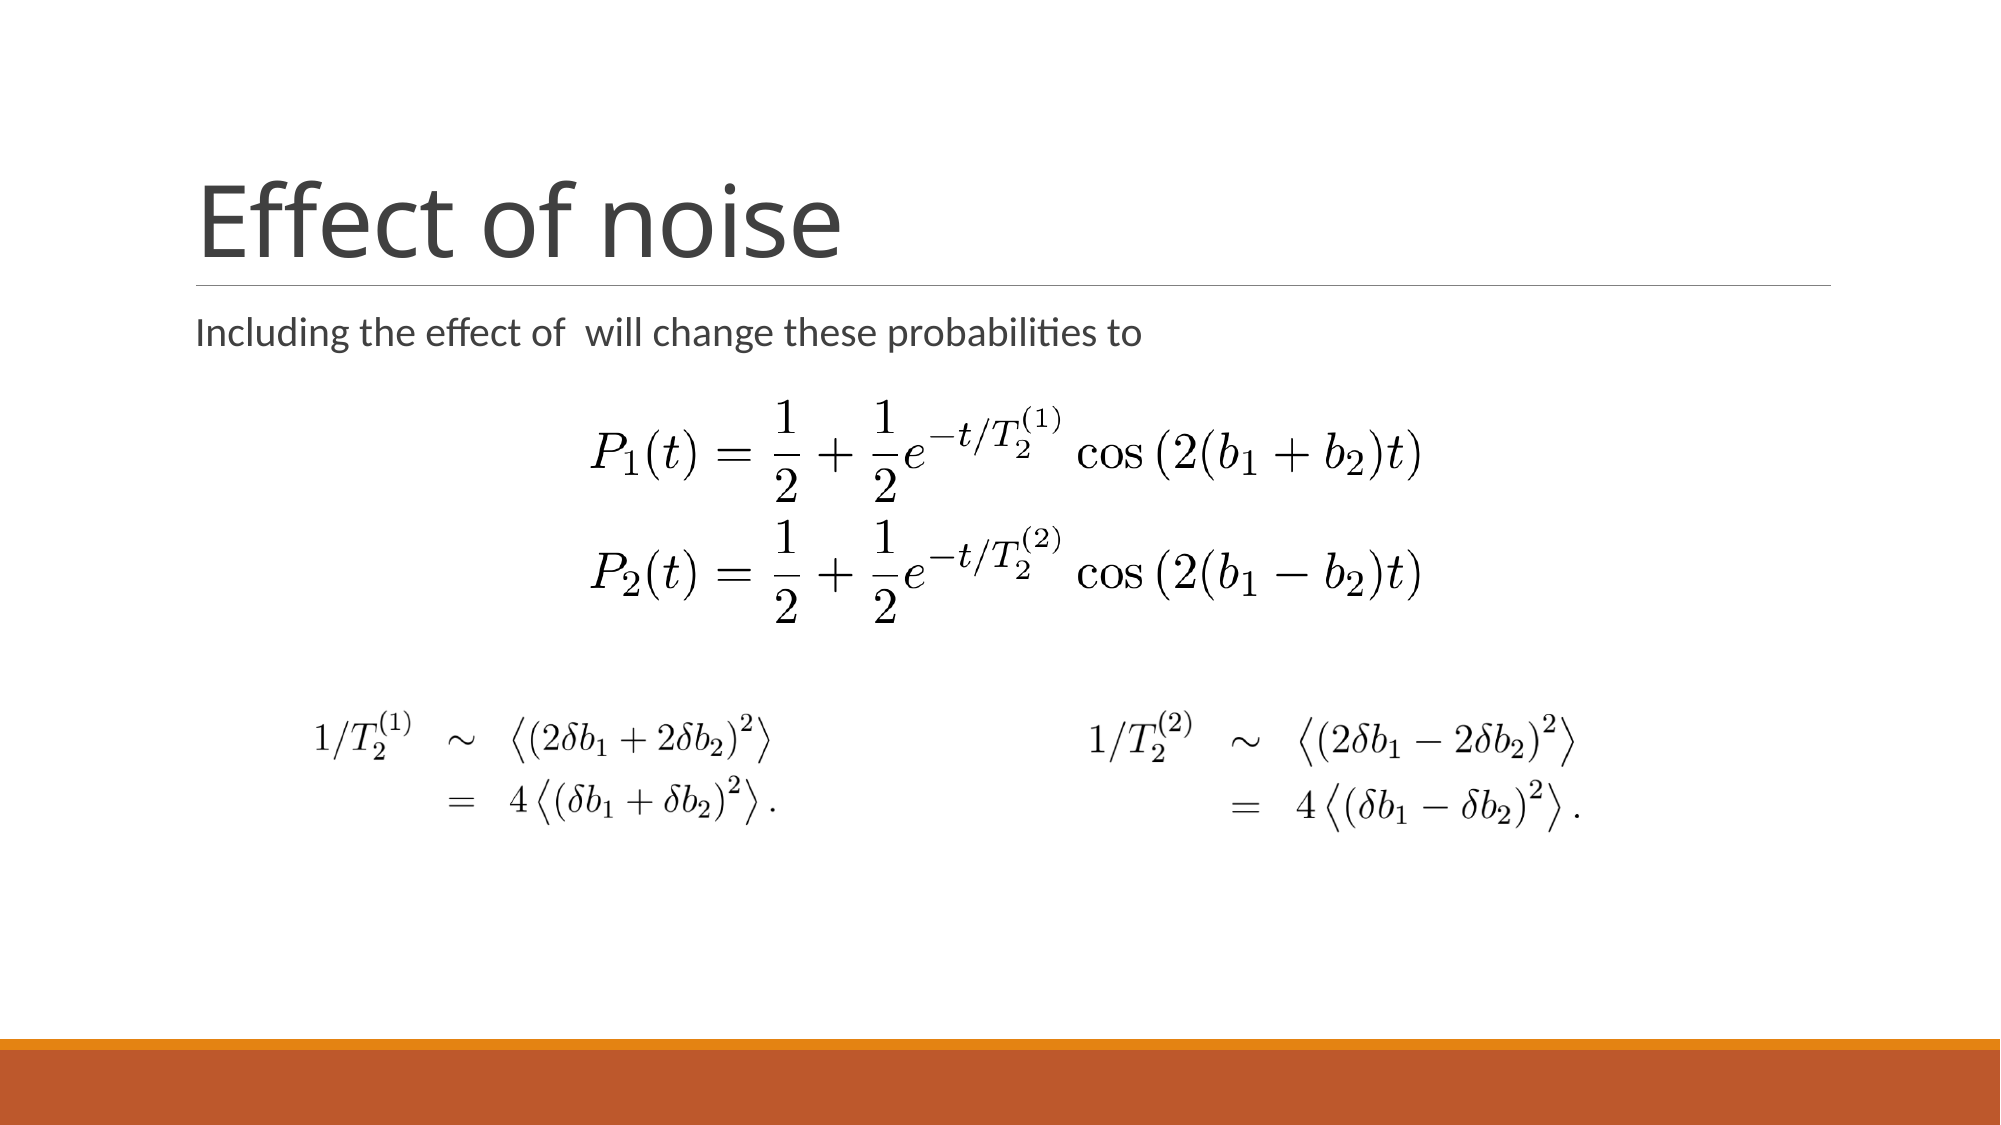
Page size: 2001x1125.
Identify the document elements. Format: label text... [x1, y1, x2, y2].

picture [1064, 694, 1597, 858]
title Effect of noise [180, 47, 1830, 285]
picture [563, 385, 1447, 657]
picture [289, 707, 796, 845]
